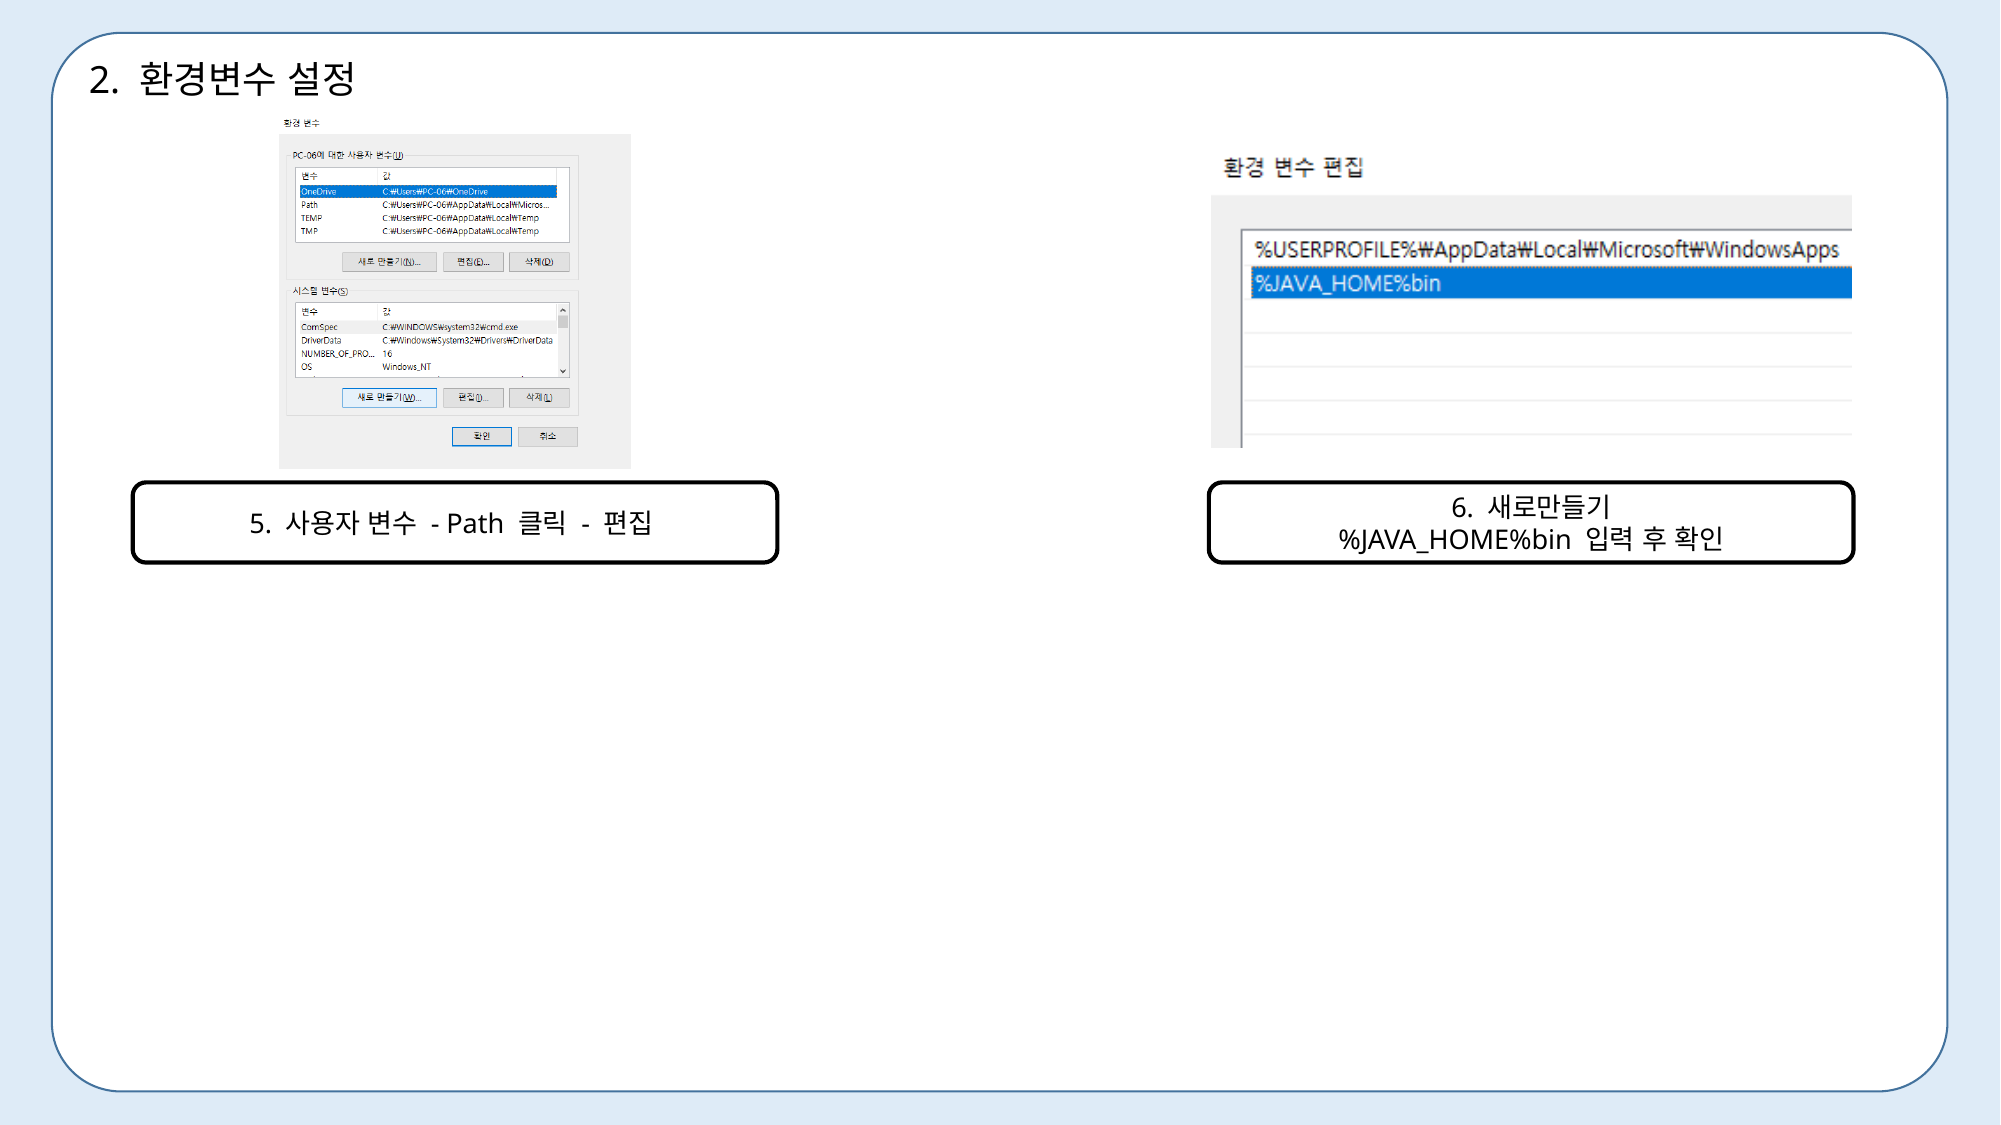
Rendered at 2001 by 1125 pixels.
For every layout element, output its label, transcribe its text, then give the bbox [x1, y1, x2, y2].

text_box 5. 사용자 변수 - Path 클릭 - 편집 [131, 481, 779, 564]
text_box 2. 환경변수 설정 [74, 48, 569, 109]
picture [1211, 144, 1852, 448]
text_box 6. 새로만들기 %JAVA_HOME%bin 입력 후 확인 [1207, 481, 1855, 564]
picture [279, 115, 631, 469]
text_box [50, 31, 1949, 1093]
